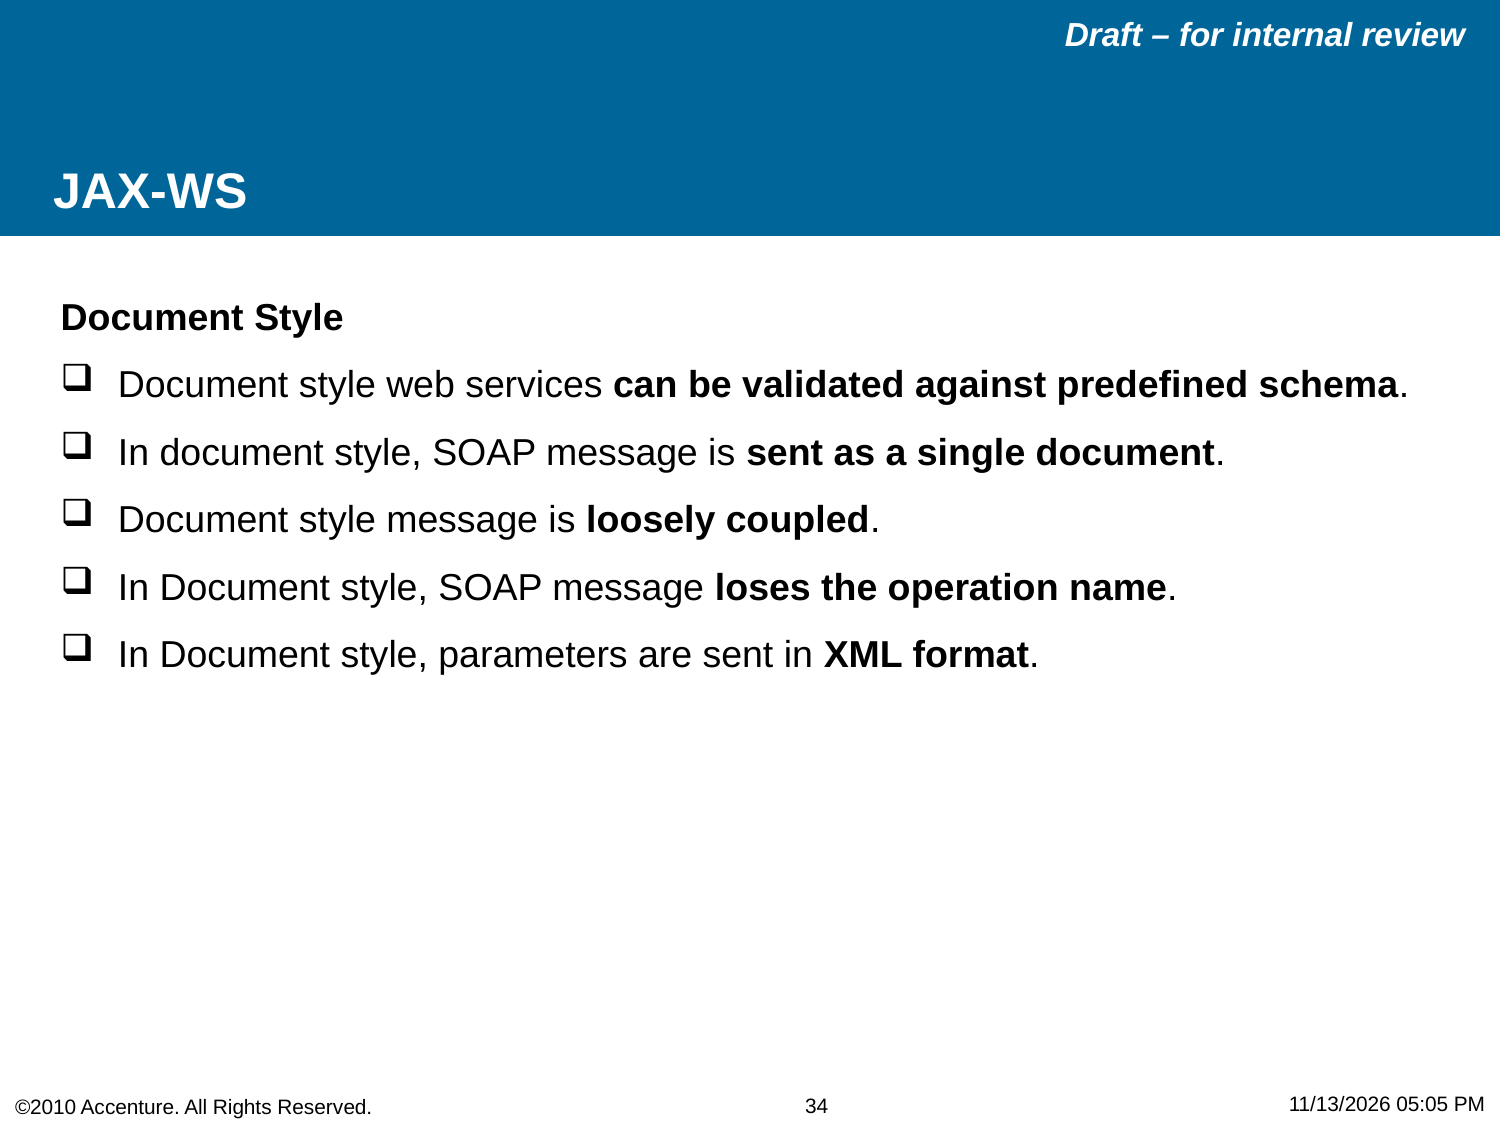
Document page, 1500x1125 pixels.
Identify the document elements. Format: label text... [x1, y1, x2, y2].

text_box Document Style Document style web services can be validated against predefined schema. In document style, SOAP message is sent as a single document. Document style message is loosely coupled. In Document style, SOAP message loses the operation name. In Document style, parameters are sent in XML format. [45, 263, 1425, 683]
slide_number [1137, 1082, 1500, 1125]
slide_number 34 [641, 1084, 992, 1125]
footer ©2010 Accenture. All Rights Reserved. [0, 1086, 476, 1125]
title JAX-WS [38, 28, 1125, 226]
